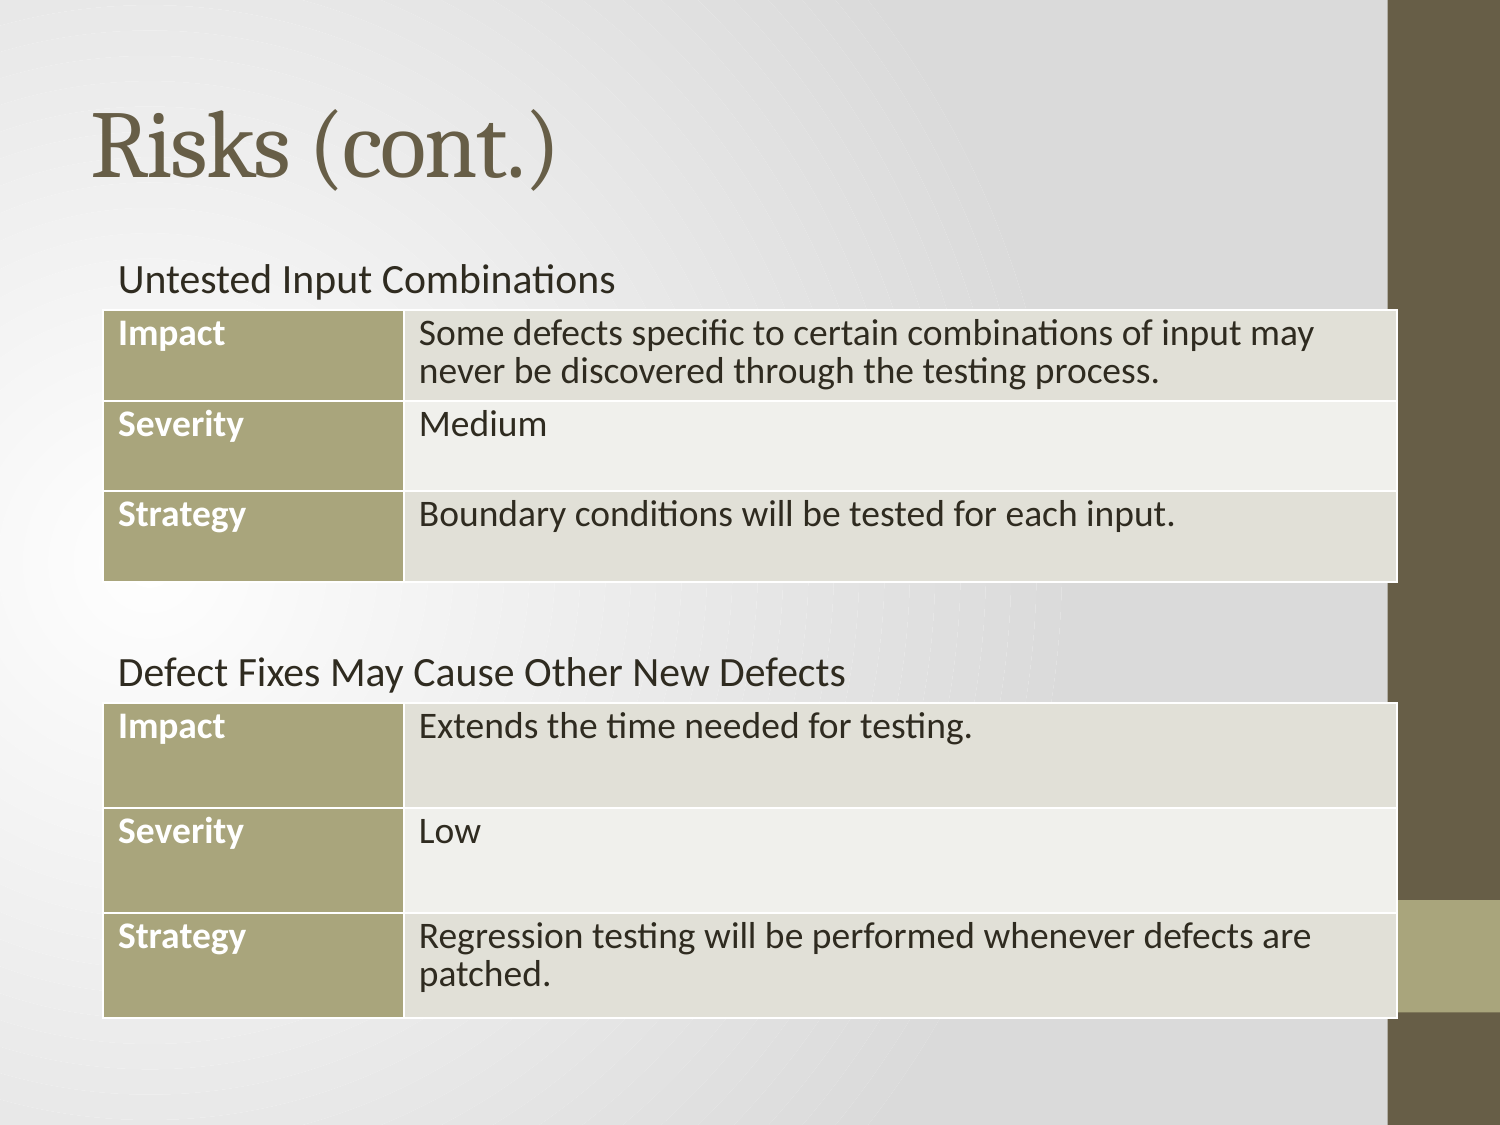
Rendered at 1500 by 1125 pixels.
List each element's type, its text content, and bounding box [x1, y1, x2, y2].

table_cell Boundary conditions will be tested for each input. [405, 492, 1396, 581]
table_cell Medium [405, 402, 1396, 490]
text_box Untested Input Combinations [103, 244, 1397, 310]
table_header Extends the time needed for testing. [405, 704, 1396, 807]
table_cell Severity [104, 809, 403, 912]
title Risks (cont.) [75, 45, 1325, 233]
table_header Some defects specific to certain combinations of input may never be discovered through the testing process. [405, 311, 1396, 400]
table_cell Strategy [104, 914, 403, 1017]
table_cell Strategy [104, 492, 403, 581]
table_cell Low [405, 809, 1396, 912]
table_cell Severity [104, 402, 403, 490]
table_header Impact [104, 704, 403, 807]
text_box Defect Fixes May Cause Other New Defects [103, 637, 1397, 703]
table_header Impact [104, 311, 403, 400]
table_cell Regression testing will be performed whenever defects are patched. [405, 914, 1396, 1017]
